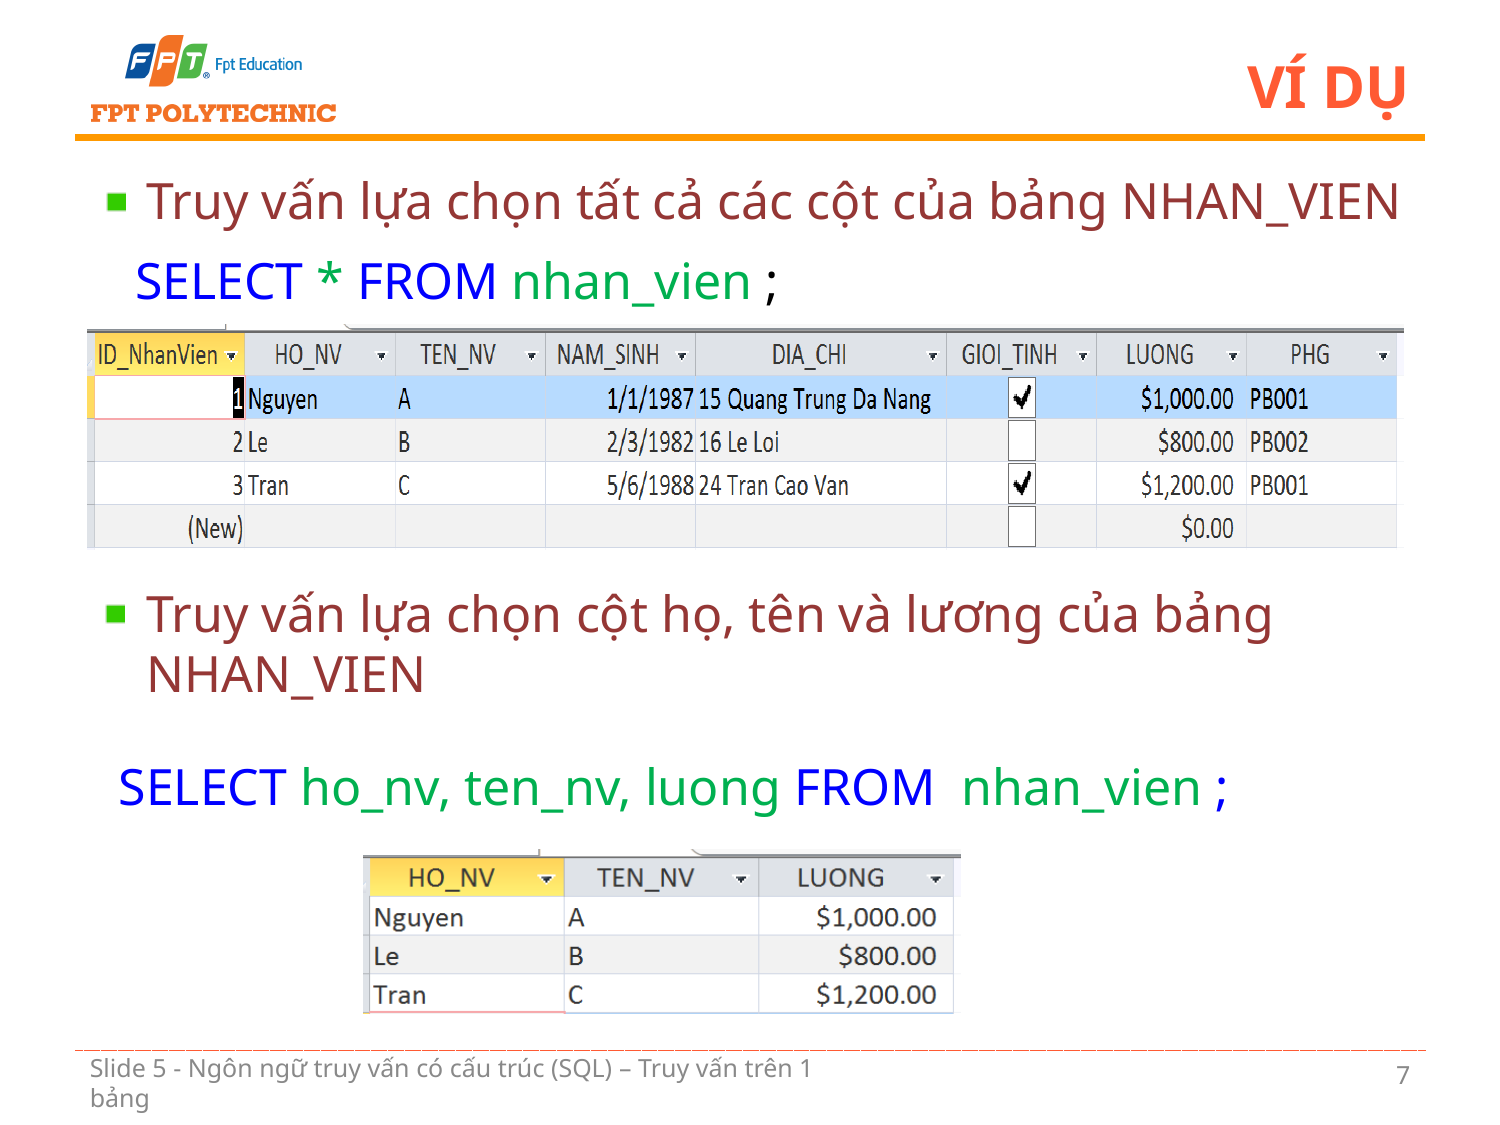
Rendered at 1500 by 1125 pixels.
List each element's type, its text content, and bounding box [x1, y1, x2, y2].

text_box Truy vấn lựa chọn cột họ, tên và lương của bảng NHAN_VIEN [74, 574, 1425, 725]
text_box SELECT ho_nv, ten_nv, luong FROM nhan_vien ; [103, 748, 1244, 824]
picture [87, 324, 1404, 551]
title Ví dụ [337, 45, 1425, 125]
slide_number 7 [1074, 1050, 1425, 1103]
picture [89, 594, 125, 630]
text_box SELECT * FROM nhan_vien ; [120, 242, 794, 317]
picture [91, 35, 338, 122]
list Truy vấn lựa chọn tất cả các cột của bảng NHAN_VIEN [75, 162, 1425, 250]
picture [363, 849, 962, 1015]
picture [90, 182, 126, 218]
